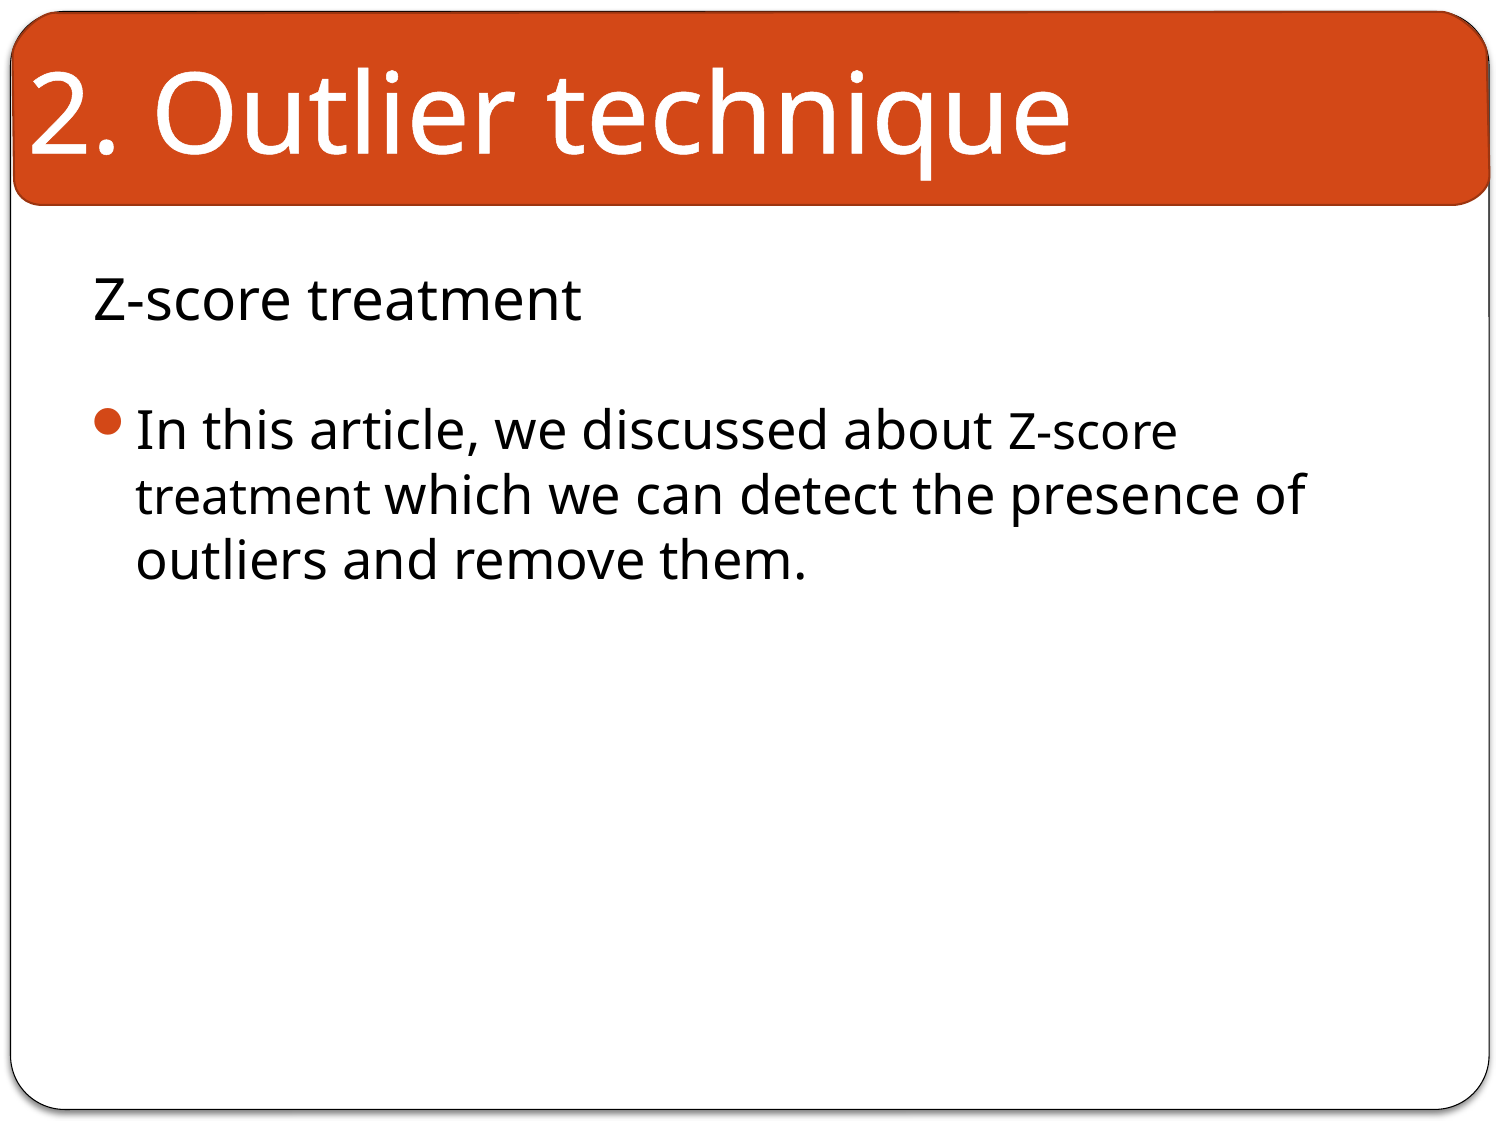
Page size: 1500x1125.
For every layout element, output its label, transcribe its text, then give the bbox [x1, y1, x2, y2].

text_box Z-score treatment [48, 254, 1450, 340]
text_box 2. Outlier technique [11, 10, 1491, 206]
text_box In this article, we discussed about Z-score treatment which we can detect the presence of outliers and remove them. [75, 387, 1426, 850]
